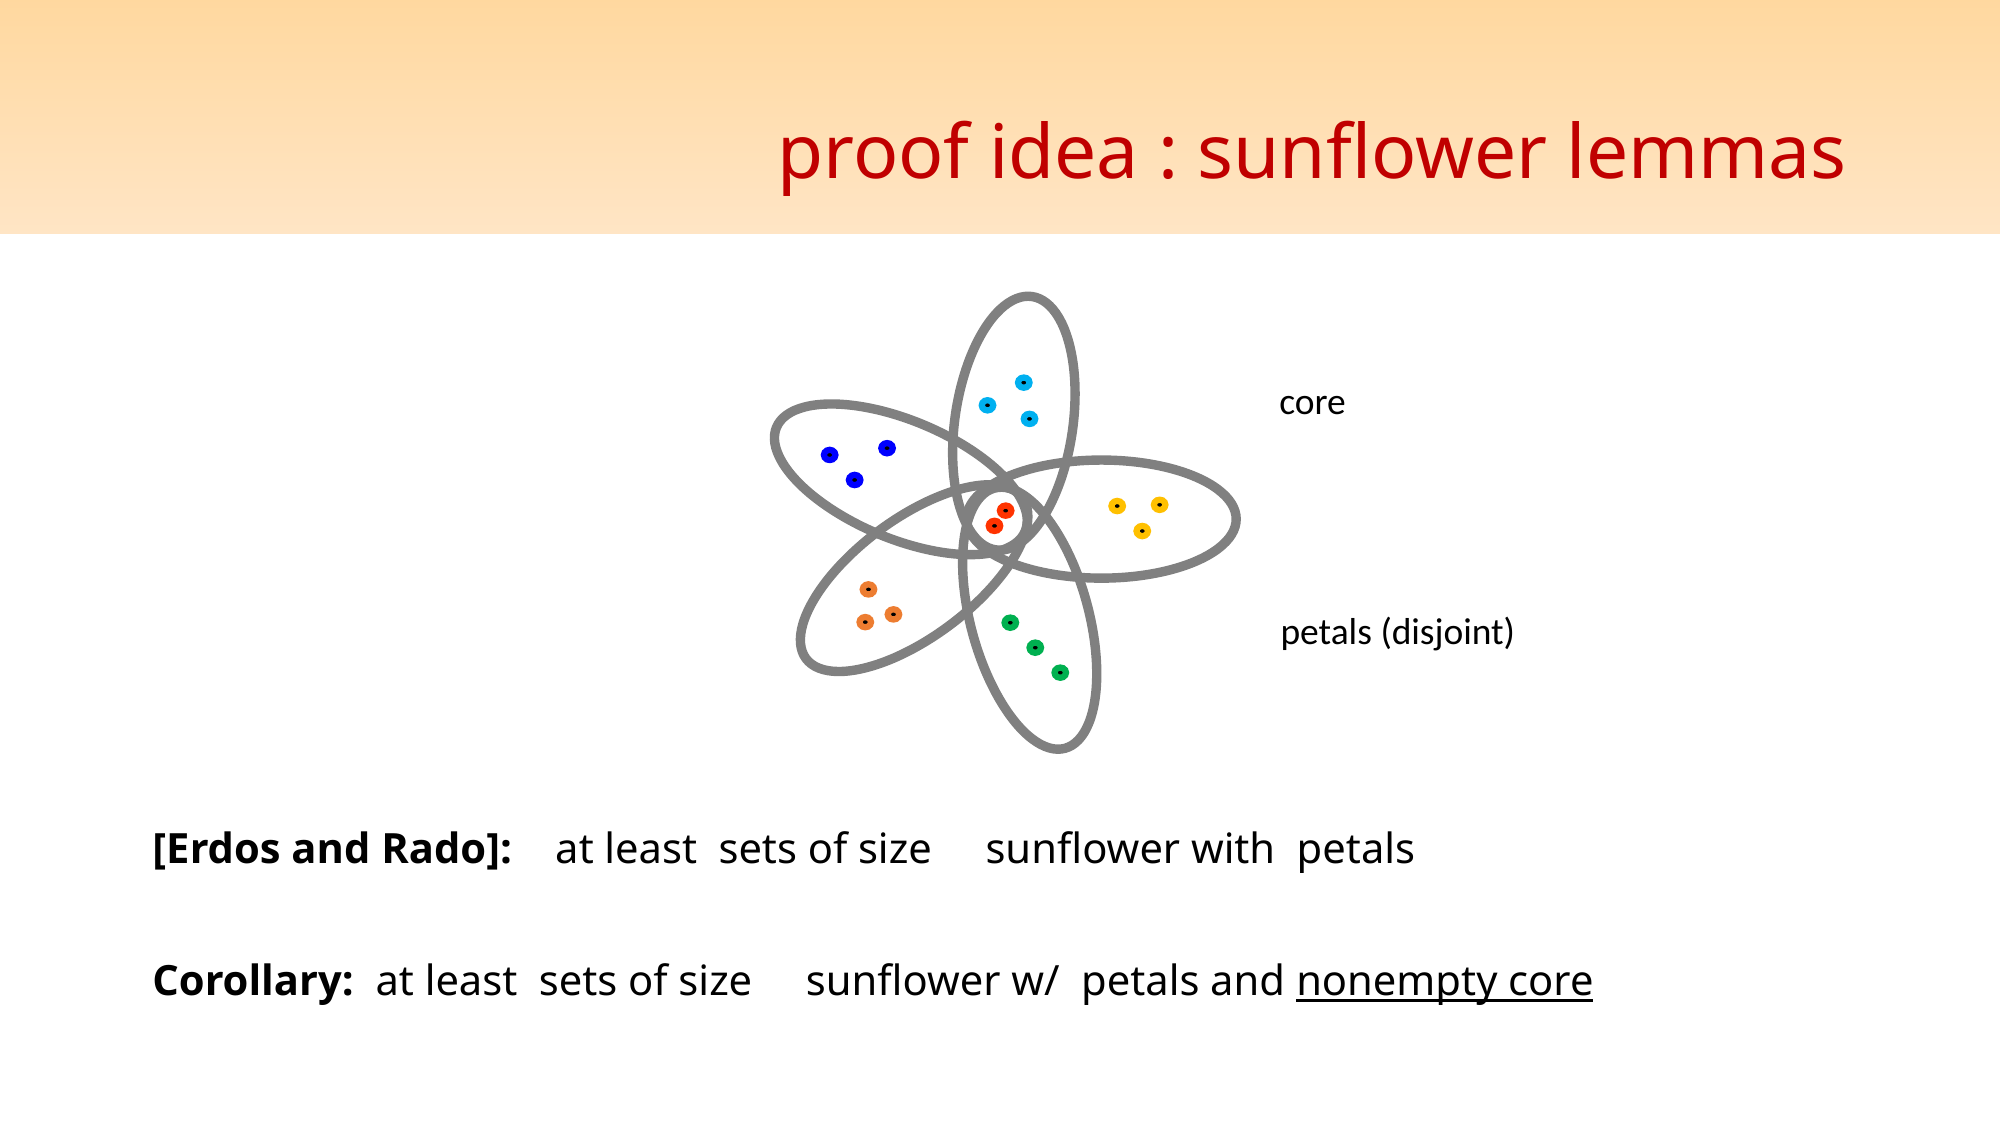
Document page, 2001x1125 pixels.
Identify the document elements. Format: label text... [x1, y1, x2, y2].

text_box [1028, 641, 1043, 654]
text_box core [1264, 369, 1361, 430]
text_box [1053, 666, 1068, 679]
text_box [1047, 459, 1238, 580]
text_box [138, 288, 1797, 1027]
text_box [880, 442, 894, 455]
text_box [886, 608, 901, 621]
text_box [1003, 616, 1018, 629]
text_box [961, 486, 1098, 751]
text_box [822, 448, 837, 462]
text_box [861, 583, 876, 596]
text_box [1135, 524, 1150, 538]
text_box [1022, 412, 1037, 426]
text_box [998, 504, 1013, 517]
text_box [858, 615, 873, 629]
text_box petals (disjoint) [1265, 599, 1531, 660]
text_box [847, 473, 862, 487]
text_box [1110, 499, 1125, 513]
text_box [773, 402, 1016, 533]
text_box [1016, 376, 1031, 389]
text_box [952, 295, 1077, 514]
text_box [987, 519, 1002, 533]
text_box [799, 483, 1007, 673]
text_box [980, 399, 995, 412]
text_box [1152, 498, 1167, 512]
